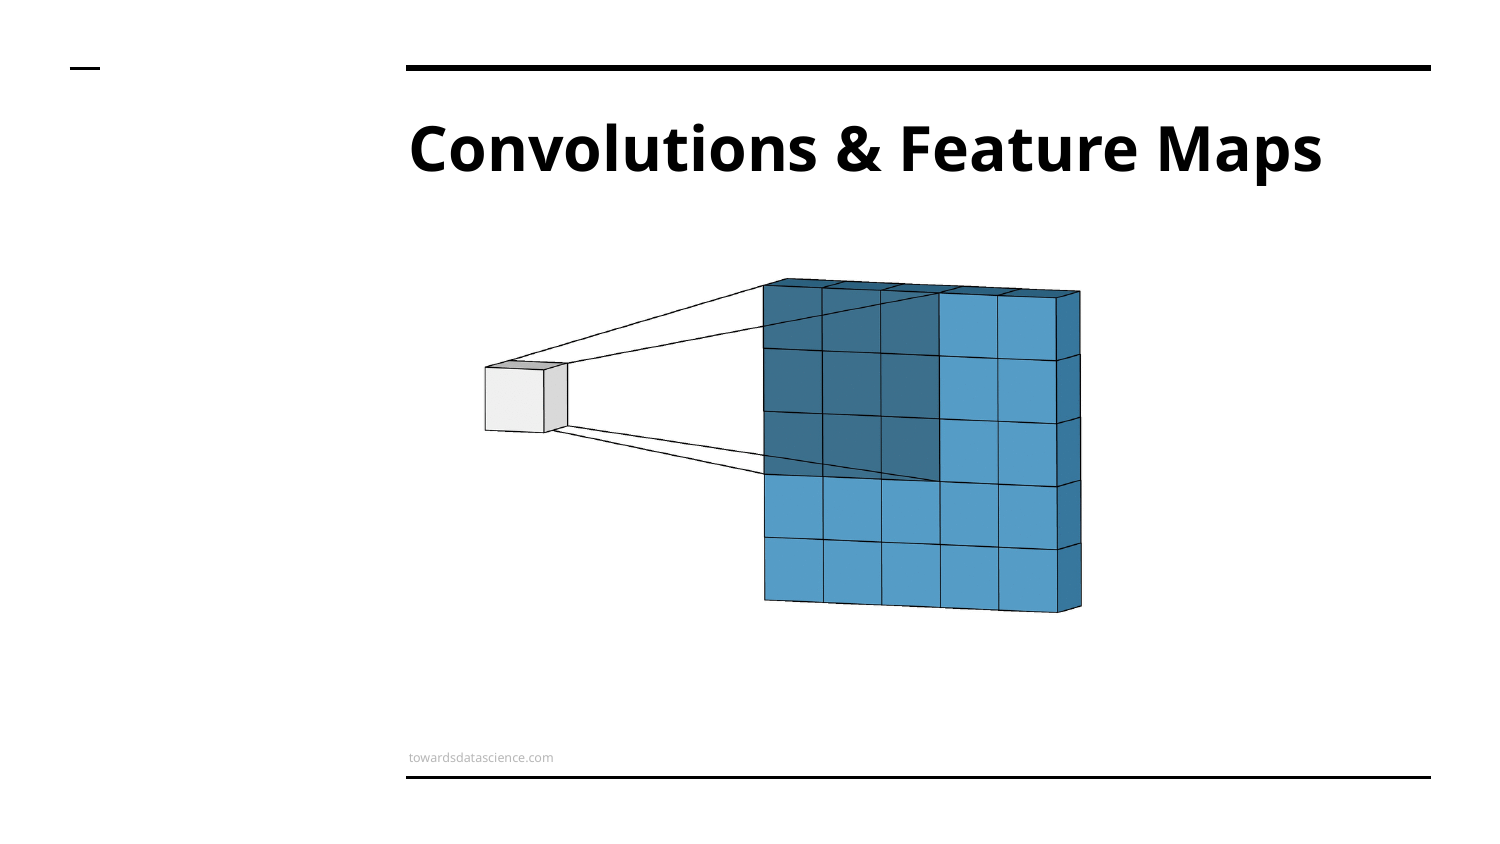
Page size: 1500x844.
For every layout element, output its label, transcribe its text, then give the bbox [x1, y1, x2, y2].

title Convolutions & Feature Maps [393, 94, 1431, 199]
text_box towardsdatascience.com [393, 743, 637, 770]
picture [393, 198, 1133, 735]
